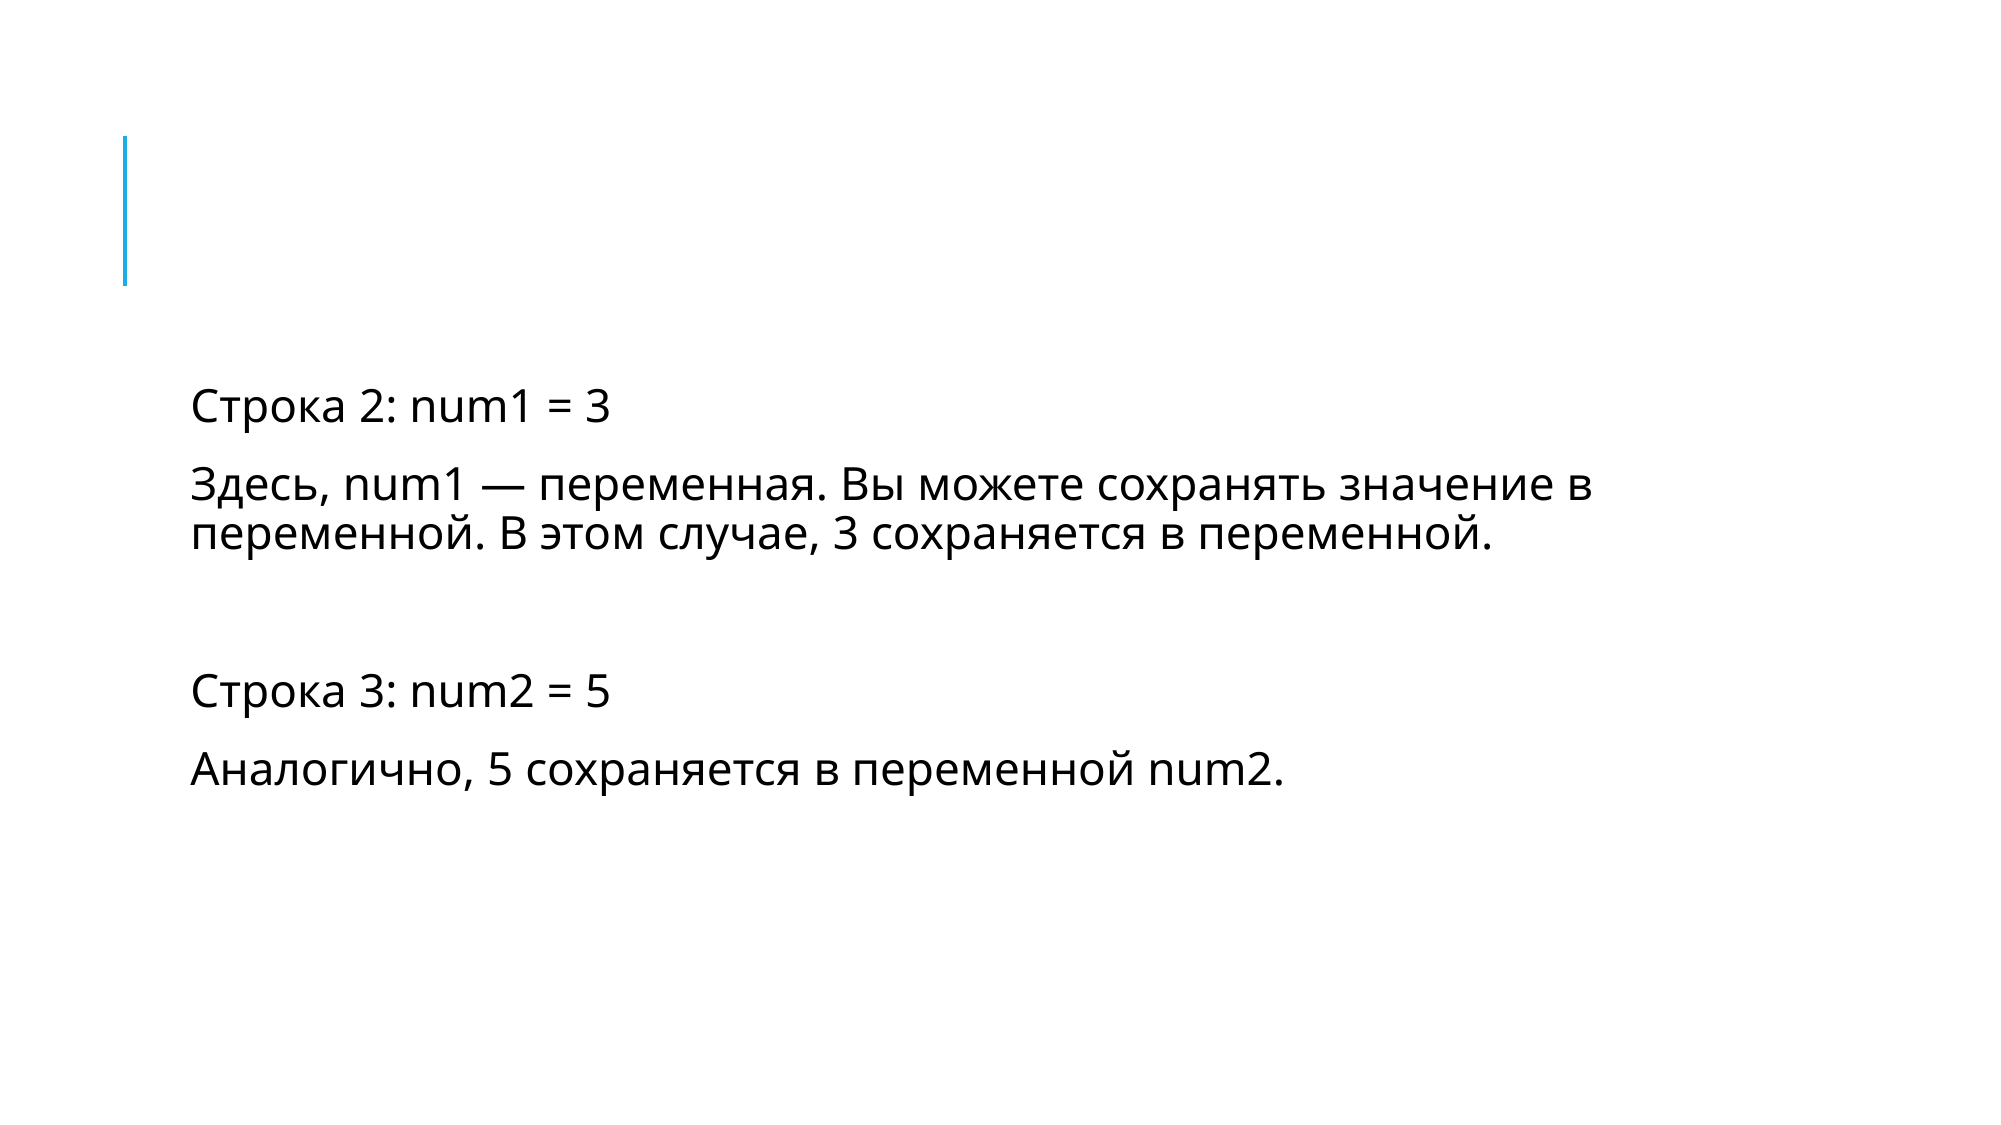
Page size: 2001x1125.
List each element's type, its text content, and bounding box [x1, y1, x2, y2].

list Строка 2: num1 = 3 Здесь, num1 — переменная. Вы можете сохранять значение в переменной. В этом случае, 3 сохраняется в переменной. Строка 3: num2 = 5 Аналогично, 5 сохраняется в переменной num2. [168, 375, 1763, 1035]
